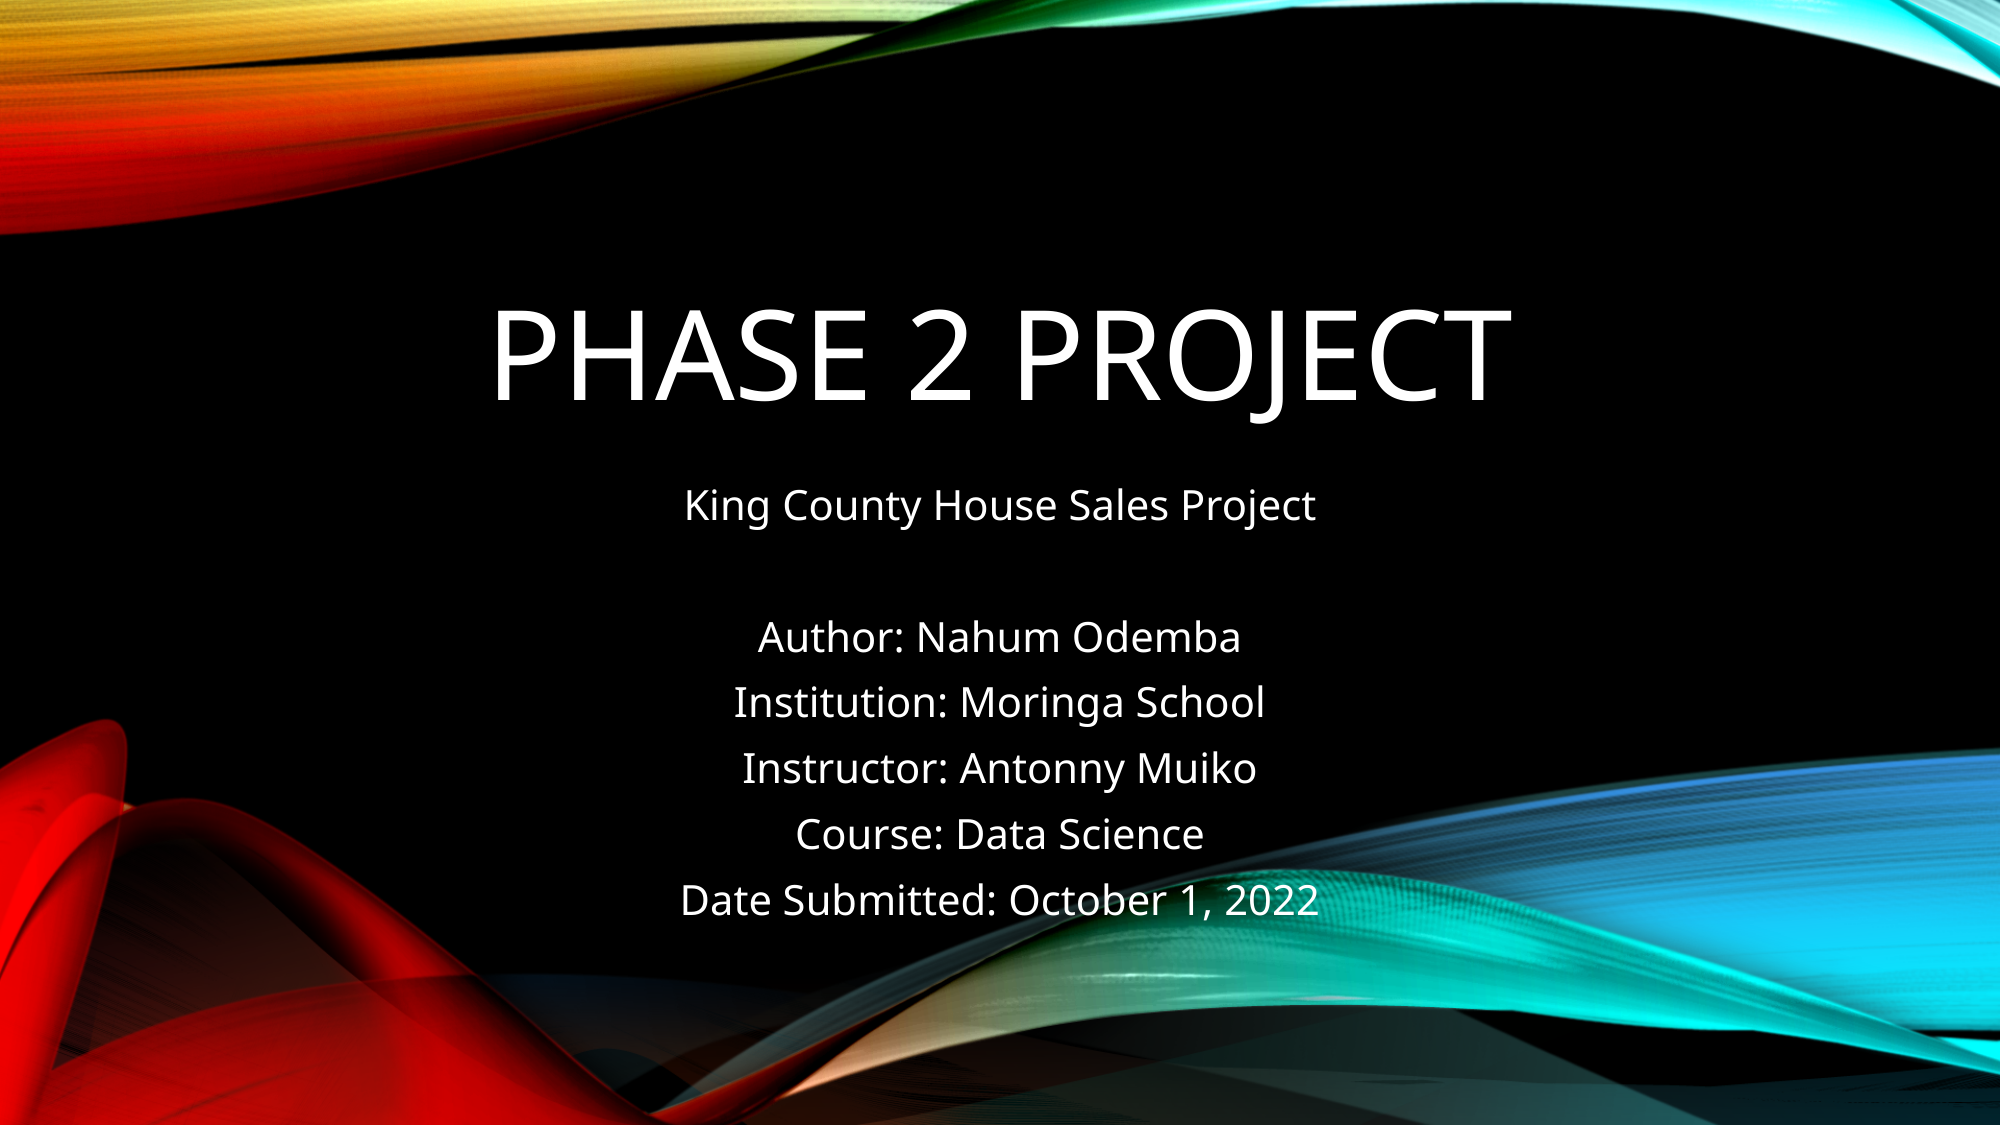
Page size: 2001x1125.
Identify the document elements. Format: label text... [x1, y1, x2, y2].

picture [0, 0, 2000, 237]
title Phase 2 project [225, 246, 1775, 435]
subtitle King County House Sales Project Author: Nahum Odemba Institution: Moringa School Instructor: Antonny Muiko Course: Data Science Date Submitted: October 1, 2022 [225, 476, 1775, 1029]
picture [0, 717, 2000, 1125]
